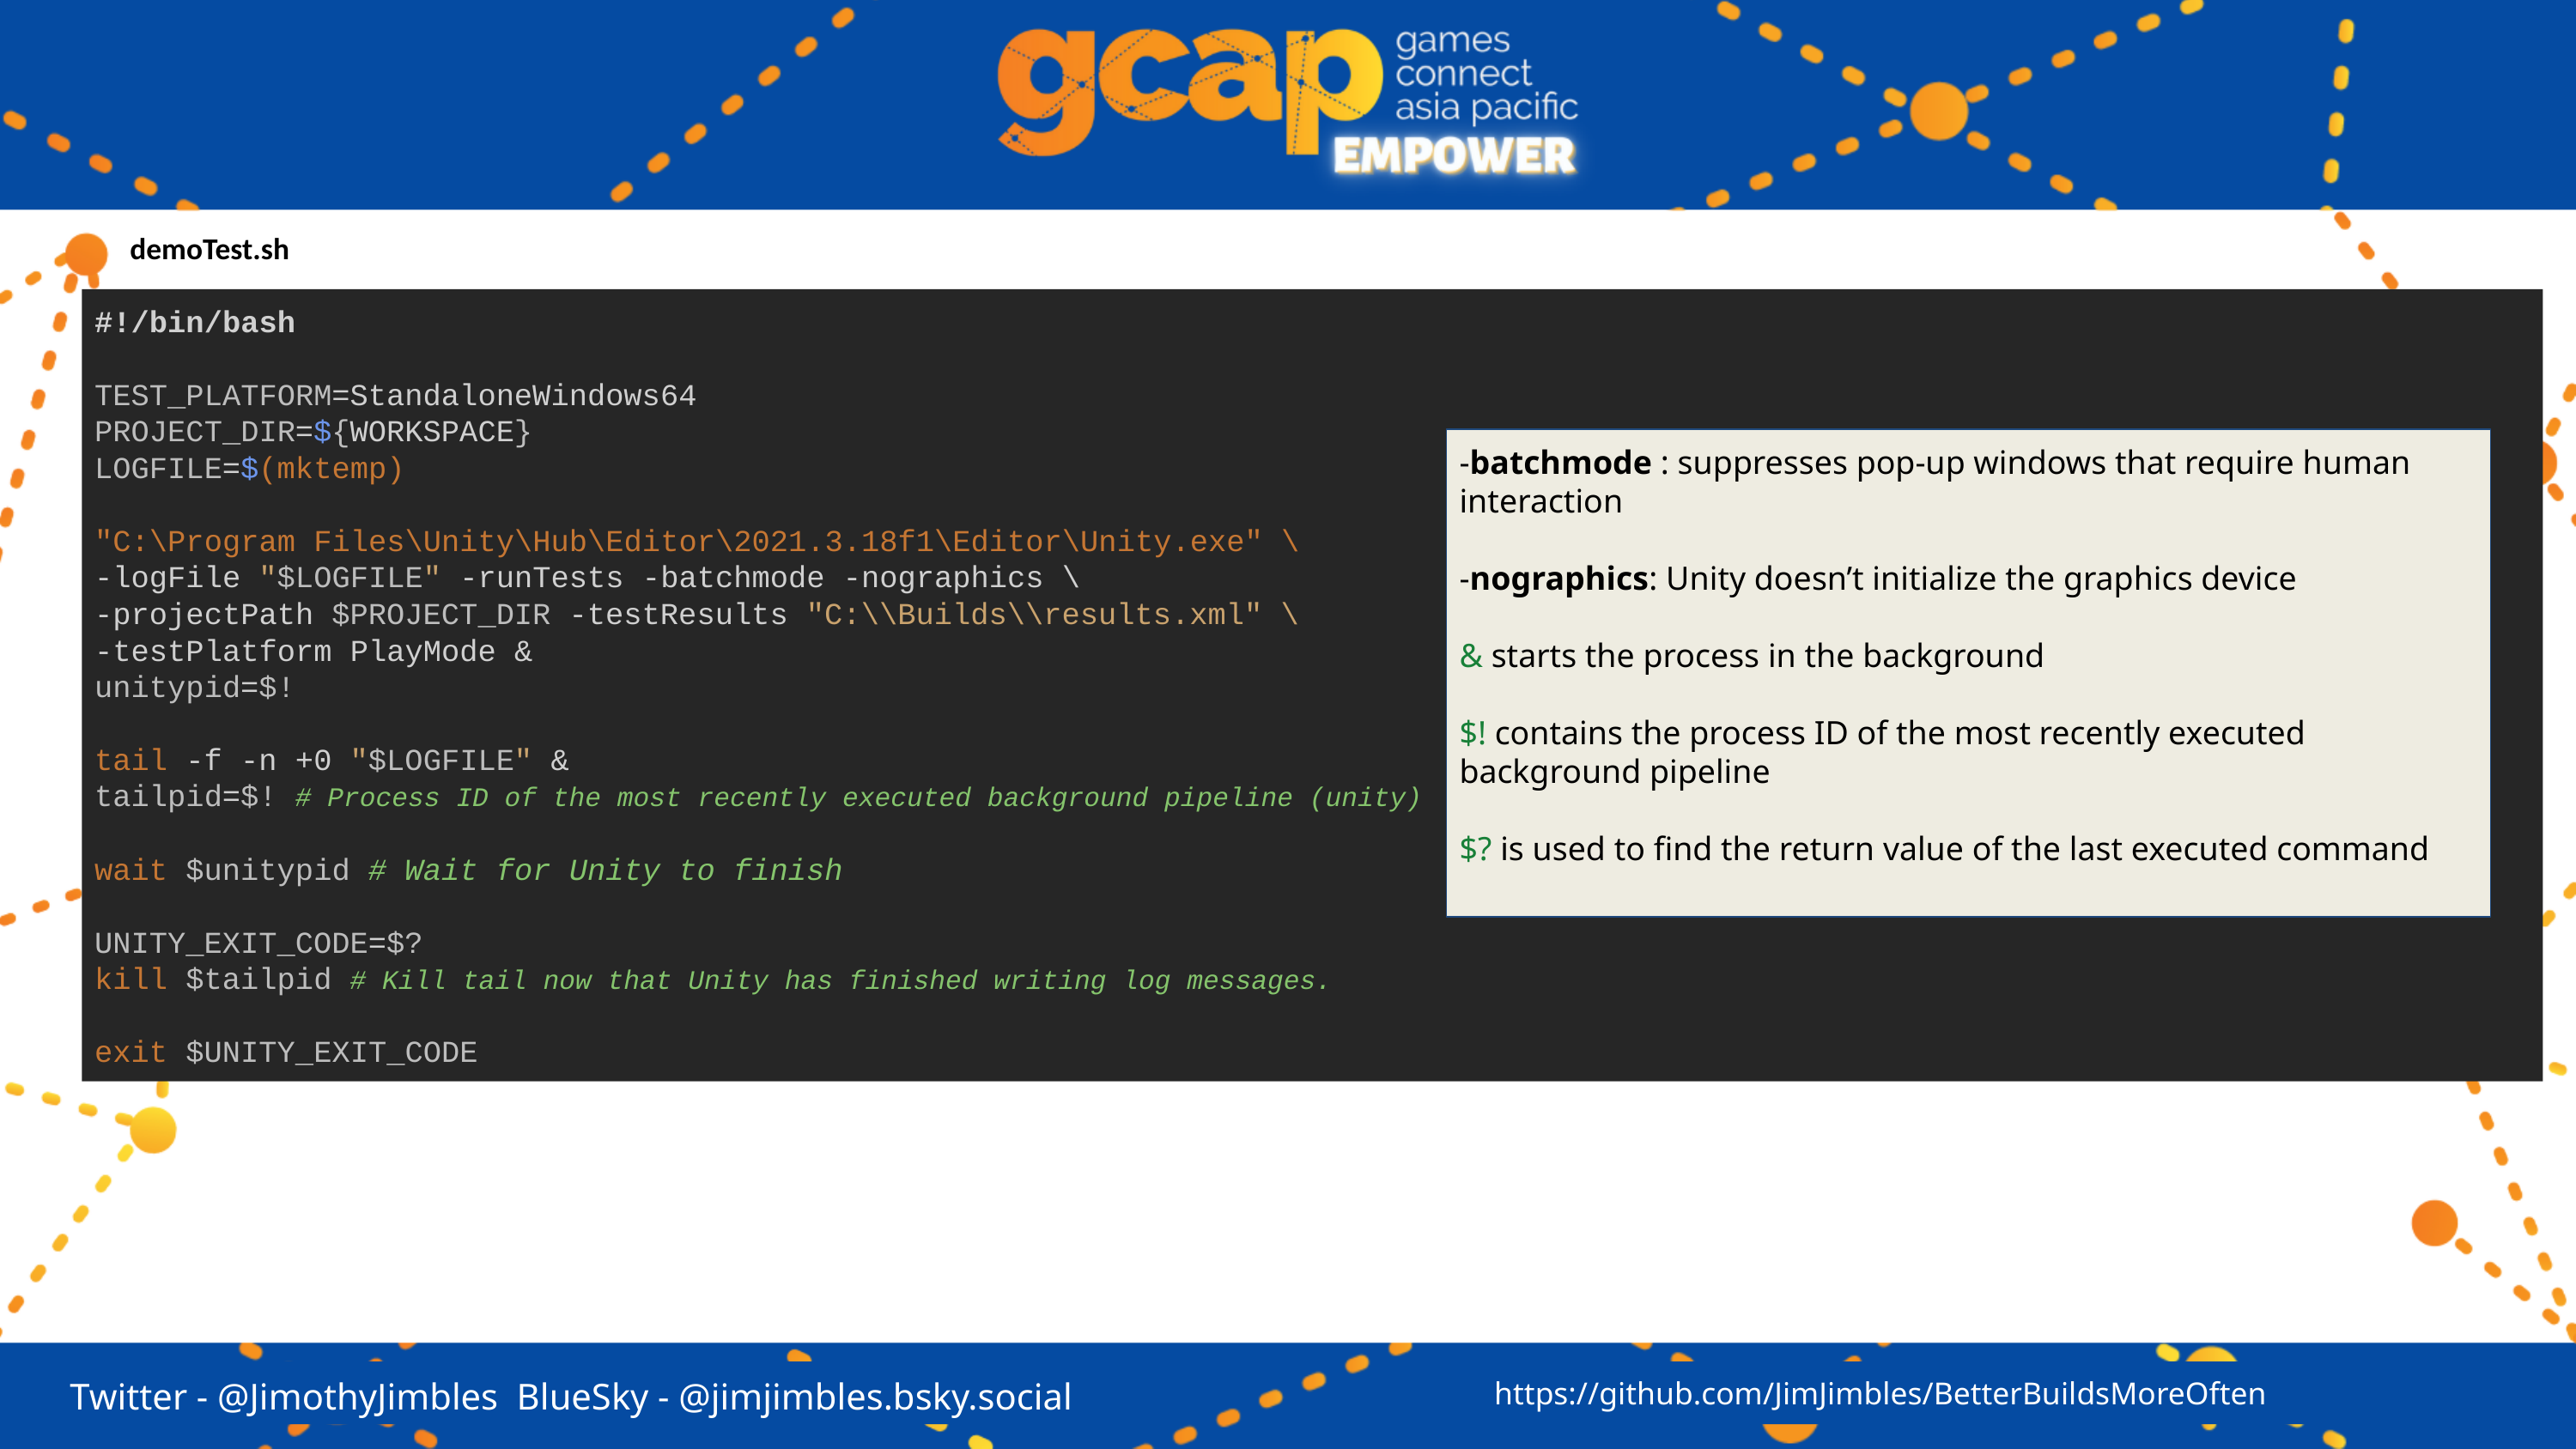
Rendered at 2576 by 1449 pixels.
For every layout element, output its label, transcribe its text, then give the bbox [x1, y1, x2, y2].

text_box demoTest.sh [117, 215, 333, 289]
text_box -batchmode : suppresses pop-up windows that require human interaction -nographics: Unity doesn’t initialize the graphics device & starts the process in the background $! contains the process ID of the most recently executed background pipeline $? is used to find the return value of the last executed command [1446, 429, 2491, 918]
text_box #!/bin/bash TEST_PLATFORM=StandaloneWindows64 PROJECT_DIR=${WORKSPACE} LOGFILE=$(mktemp) "C:\Program Files\Unity\Hub\Editor\2021.3.18f1\Editor\Unity.exe" \ -logFile "$LOGFILE" -runTests -batchmode -nographics \ -projectPath $PROJECT_DIR -testResults "C:\\Builds\\results.xml" \ -testPlatform PlayMode & unitypid=$! tail -f -n +0 "$LOGFILE" & tailpid=$! # Process ID of the most recently executed background pipeline (unity) wait $unitypid # Wait for Unity to finish UNITY_EXIT_CODE=$? kill $tailpid # Kill tail now that Unity has finished writing log messages. exit $UNITY_EXIT_CODE [82, 288, 2543, 1082]
picture [0, 0, 2576, 1449]
